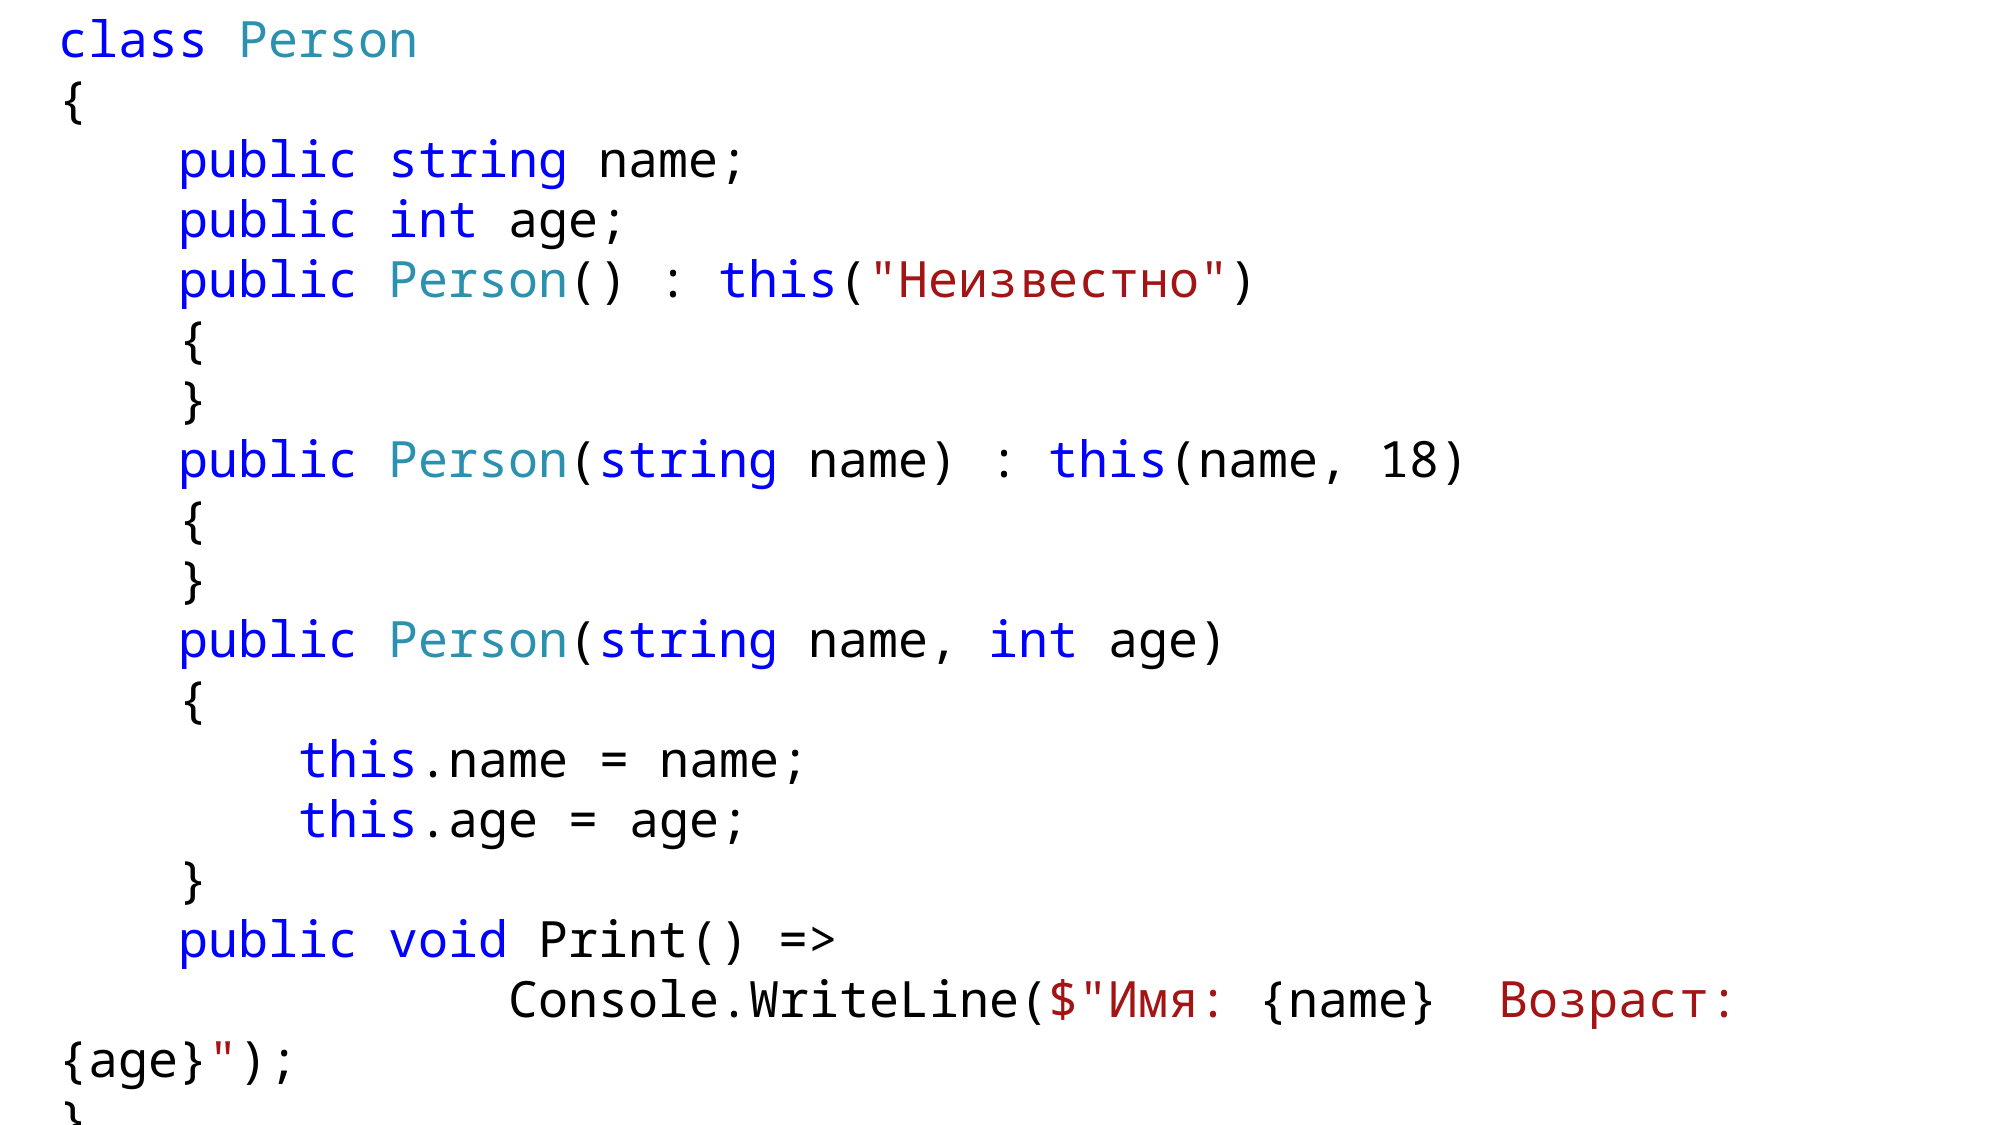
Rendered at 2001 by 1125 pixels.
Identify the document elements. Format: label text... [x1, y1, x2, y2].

text_box class Person { public string name; public int age; public Person() : this("Неизвестно") { } public Person(string name) : this(name, 18) { } public Person(string name, int age) { this.name = name; this.age = age; } public void Print() => Console.WriteLine($"Имя: {name} Возраст: {age}"); } [0, 0, 2000, 1125]
